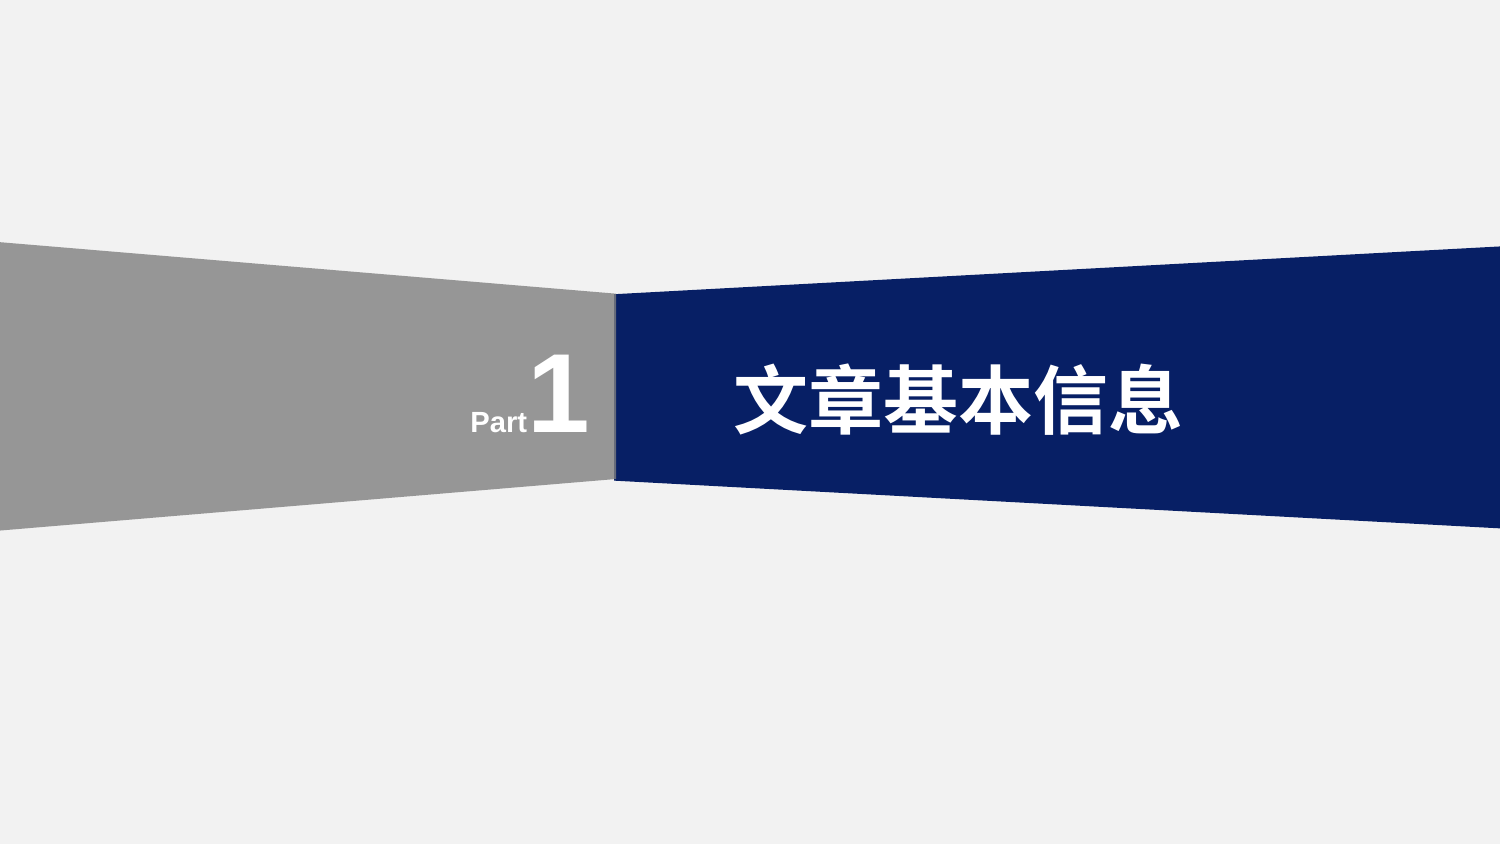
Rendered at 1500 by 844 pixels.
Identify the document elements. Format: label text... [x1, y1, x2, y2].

text_box 文章基本信息 [722, 347, 1196, 449]
text_box [0, 241, 618, 532]
text_box [613, 245, 1500, 530]
text_box Part1 [459, 314, 602, 461]
